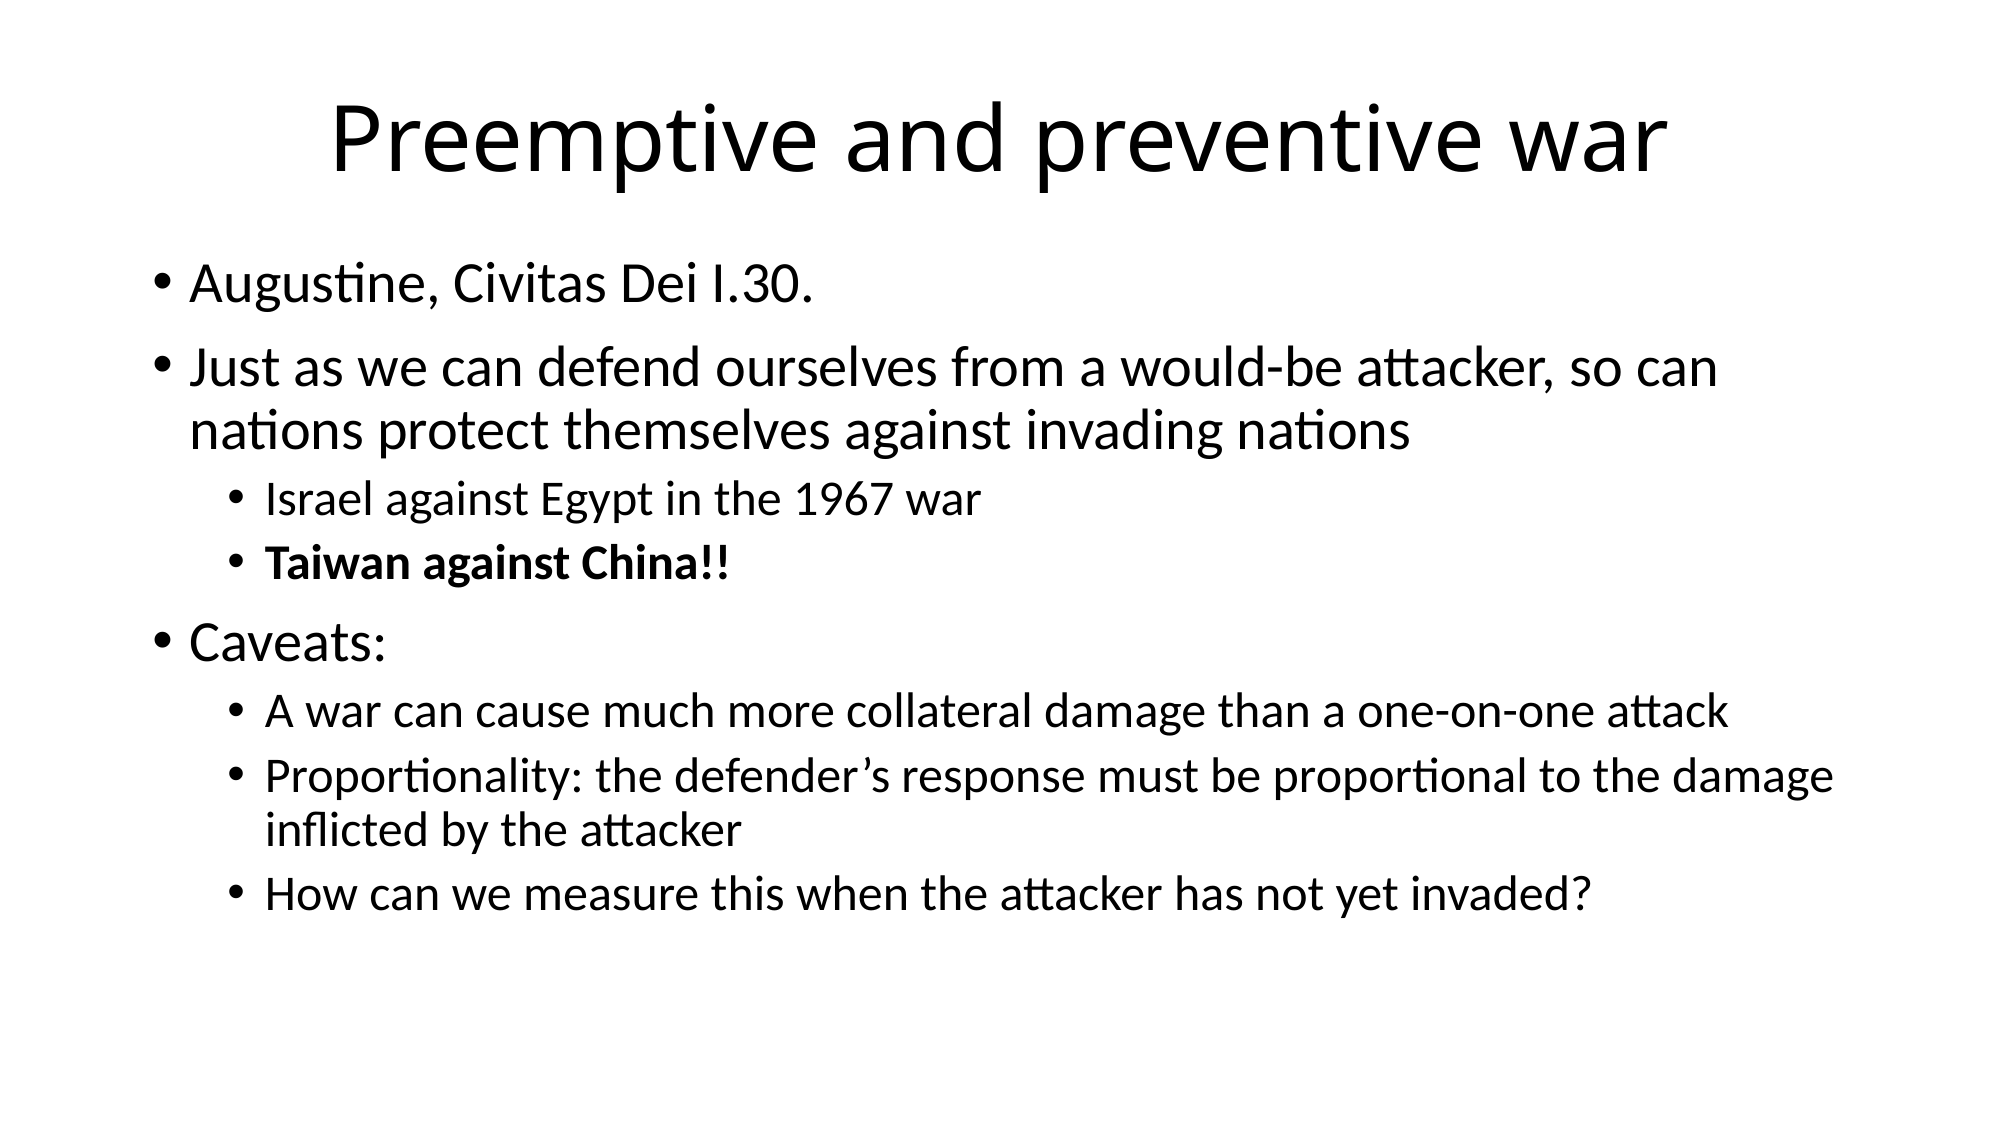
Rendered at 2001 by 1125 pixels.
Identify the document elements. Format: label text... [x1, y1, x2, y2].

list Augustine, Civitas Dei I.30. Just as we can defend ourselves from a would-be attacker, so can nations protect themselves against invading nations Israel against Egypt in the 1967 war Taiwan against China!! Caveats: A war can cause much more collateral damage than a one-on-one attack Proportionality: the defender’s response must be proportional to the damage inflicted by the attacker How can we measure this when the attacker has not yet invaded? [137, 244, 1863, 1014]
title Preemptive and preventive war [137, 59, 1863, 224]
